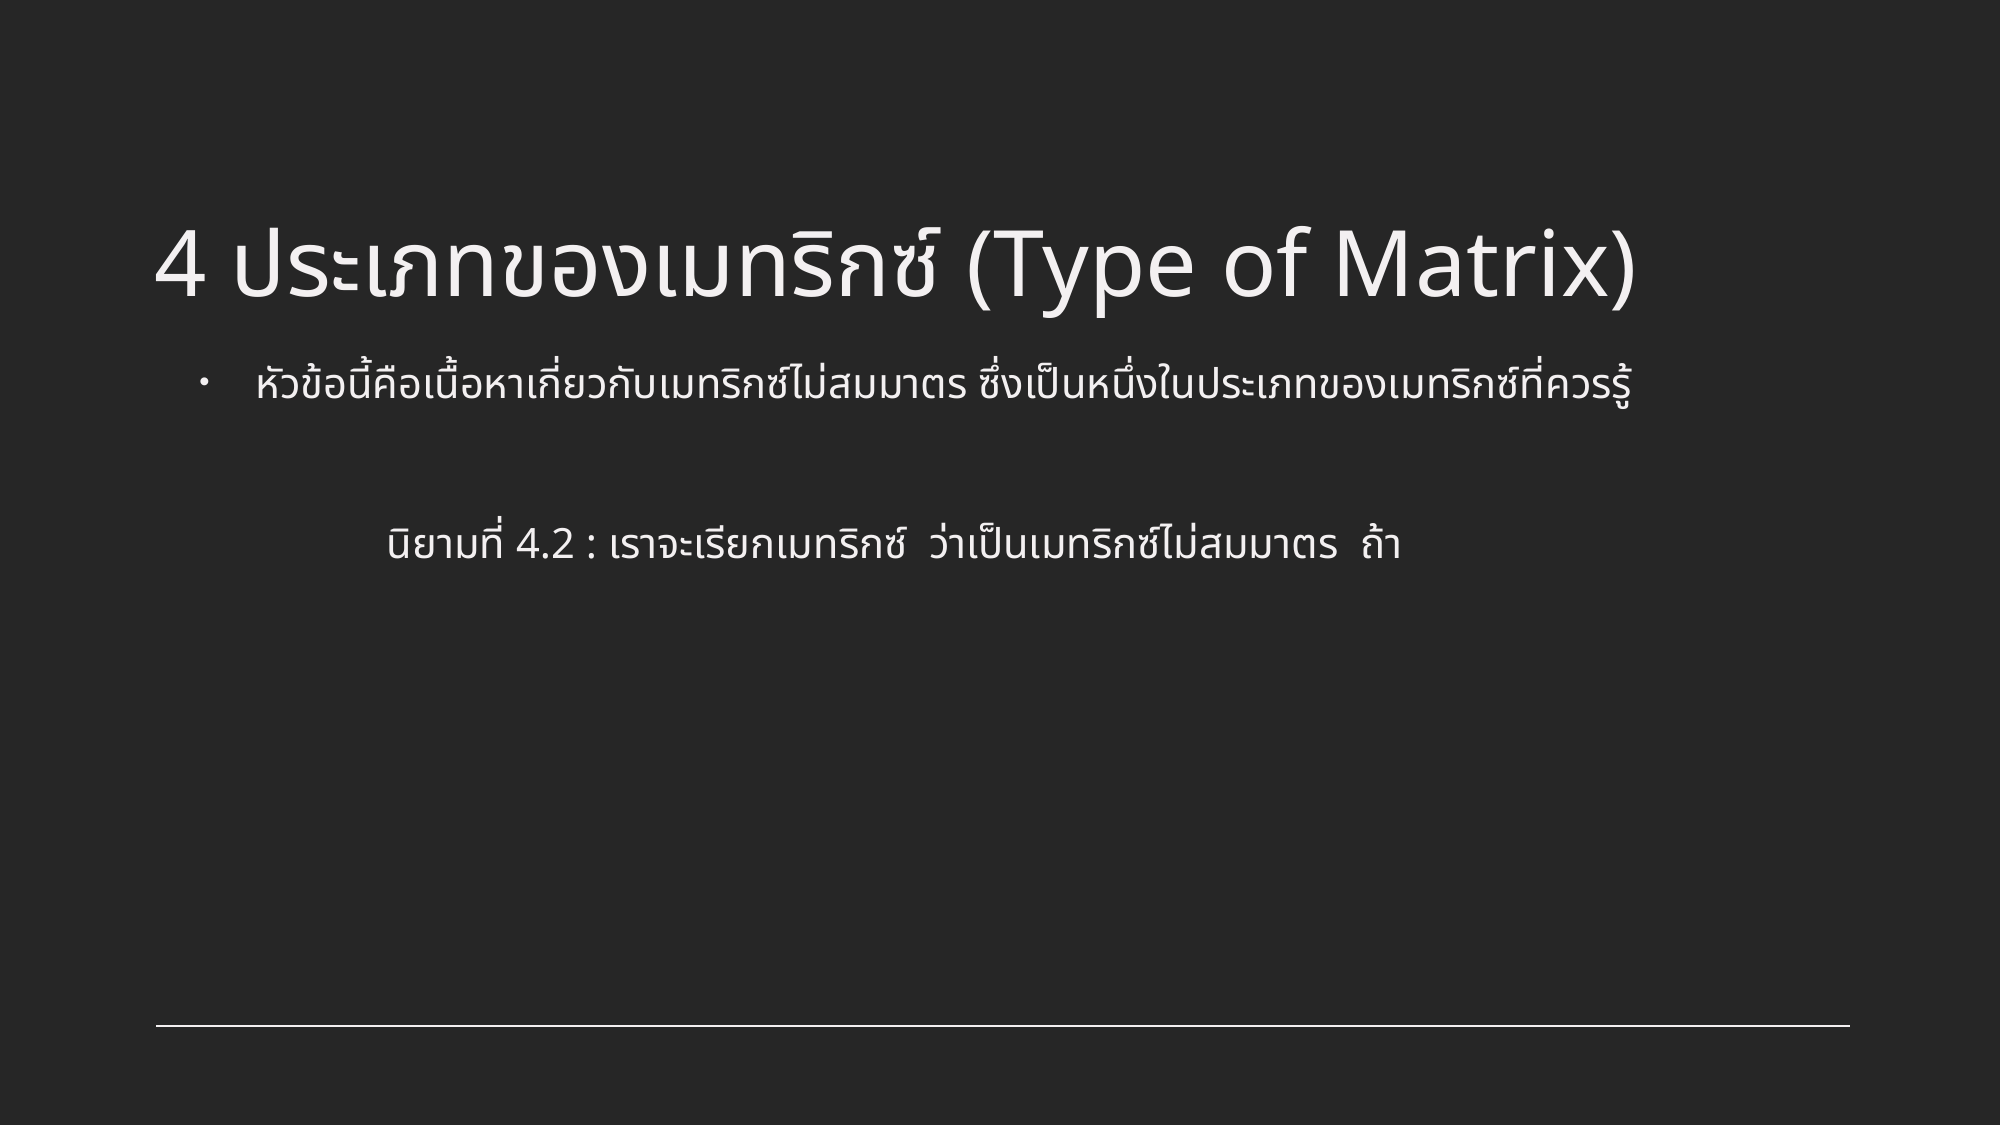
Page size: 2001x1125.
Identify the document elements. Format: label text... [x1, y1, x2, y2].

title 4 ประเภทของเมทริกซ์ (Type of Matrix) [139, 143, 1850, 322]
